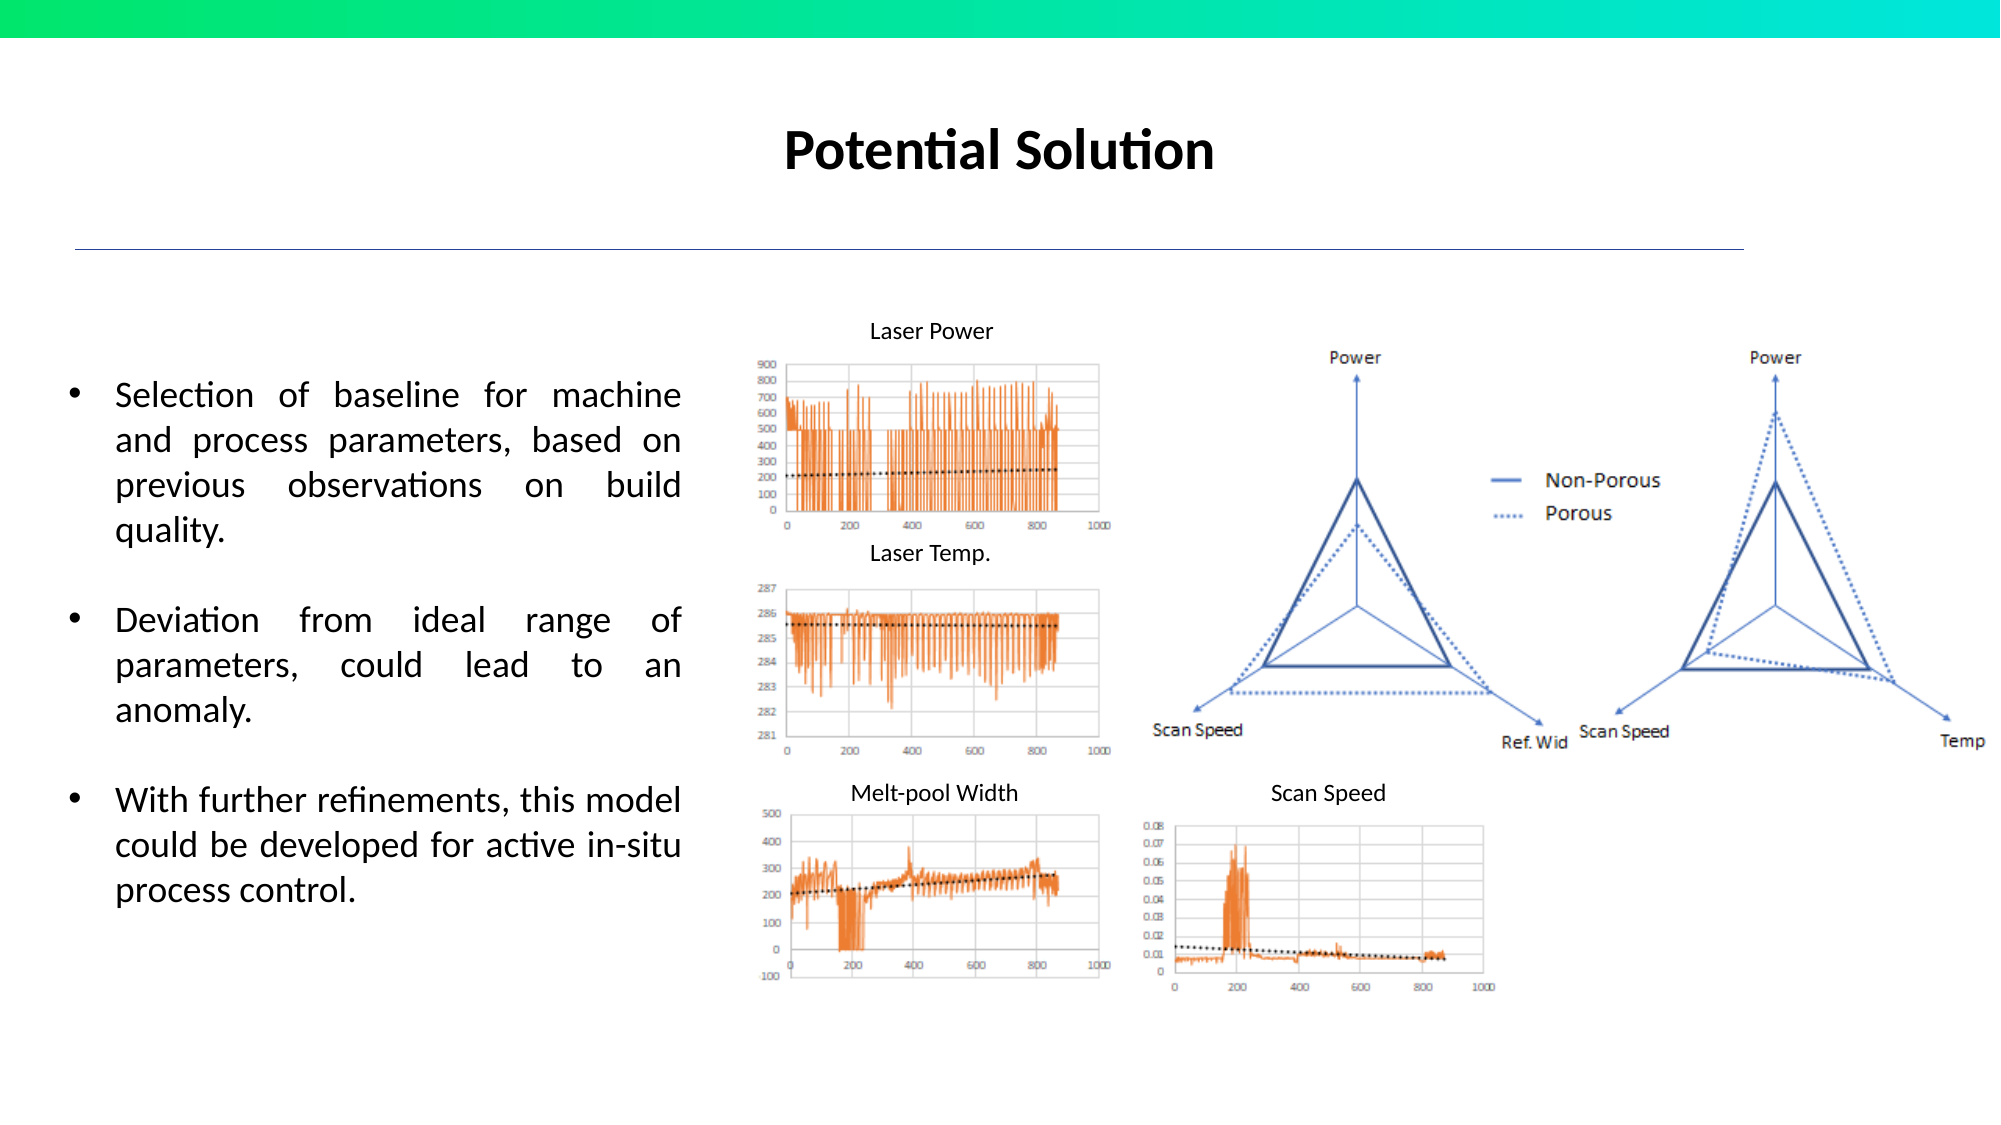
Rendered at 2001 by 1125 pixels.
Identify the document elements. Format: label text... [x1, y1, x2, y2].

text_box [749, 307, 2000, 1021]
text_box Selection of baseline for machine and process parameters, based on previous observations on build quality. Deviation from ideal range of parameters, could lead to an anomaly. With further refinements, this model could be developed for active in-situ process control. [53, 362, 698, 918]
text_box Potential Solution [174, 31, 1825, 270]
text_box [0, 0, 2000, 38]
